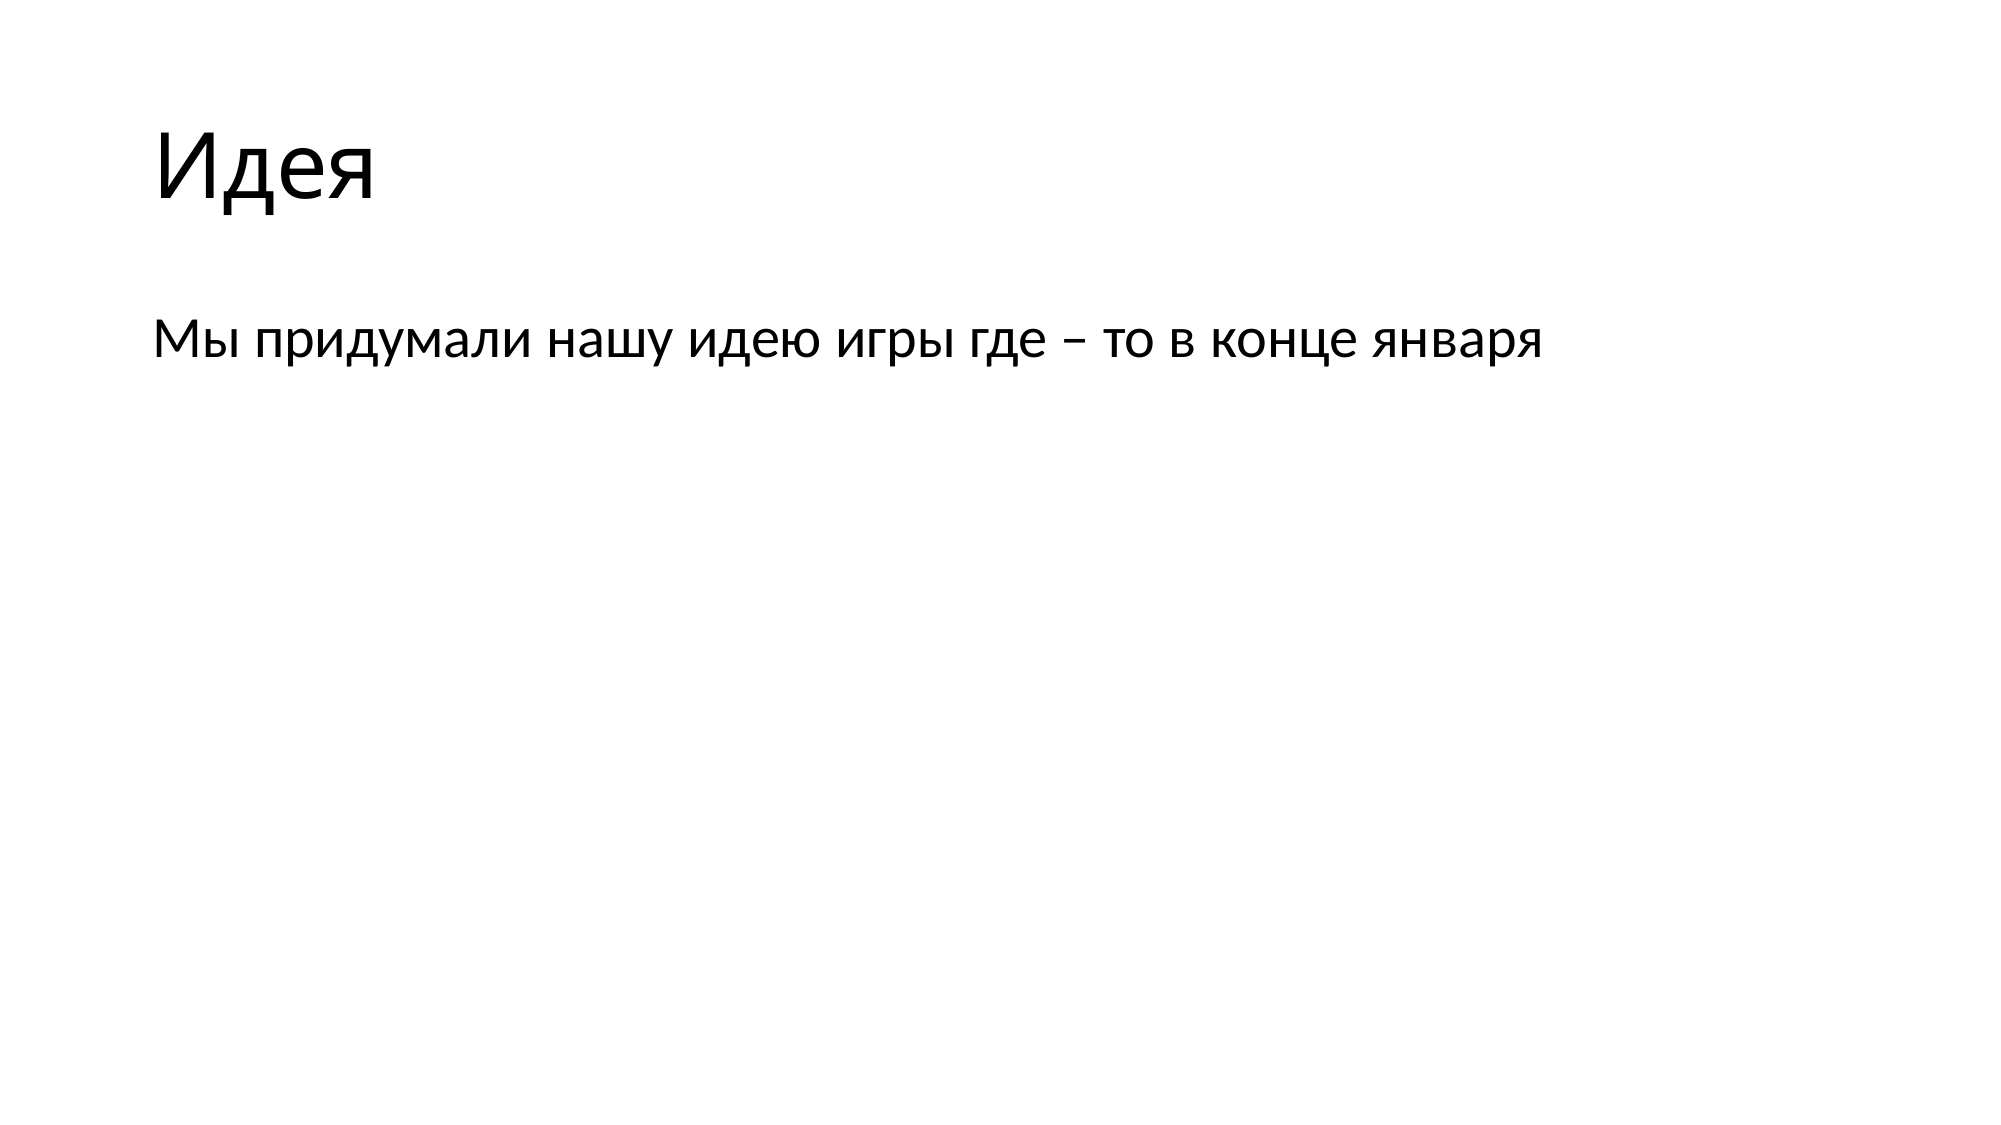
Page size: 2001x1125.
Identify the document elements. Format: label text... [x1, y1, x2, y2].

list Мы придумали нашу идею игры где – то в конце января [137, 299, 1863, 1014]
title Идея [137, 59, 1863, 278]
